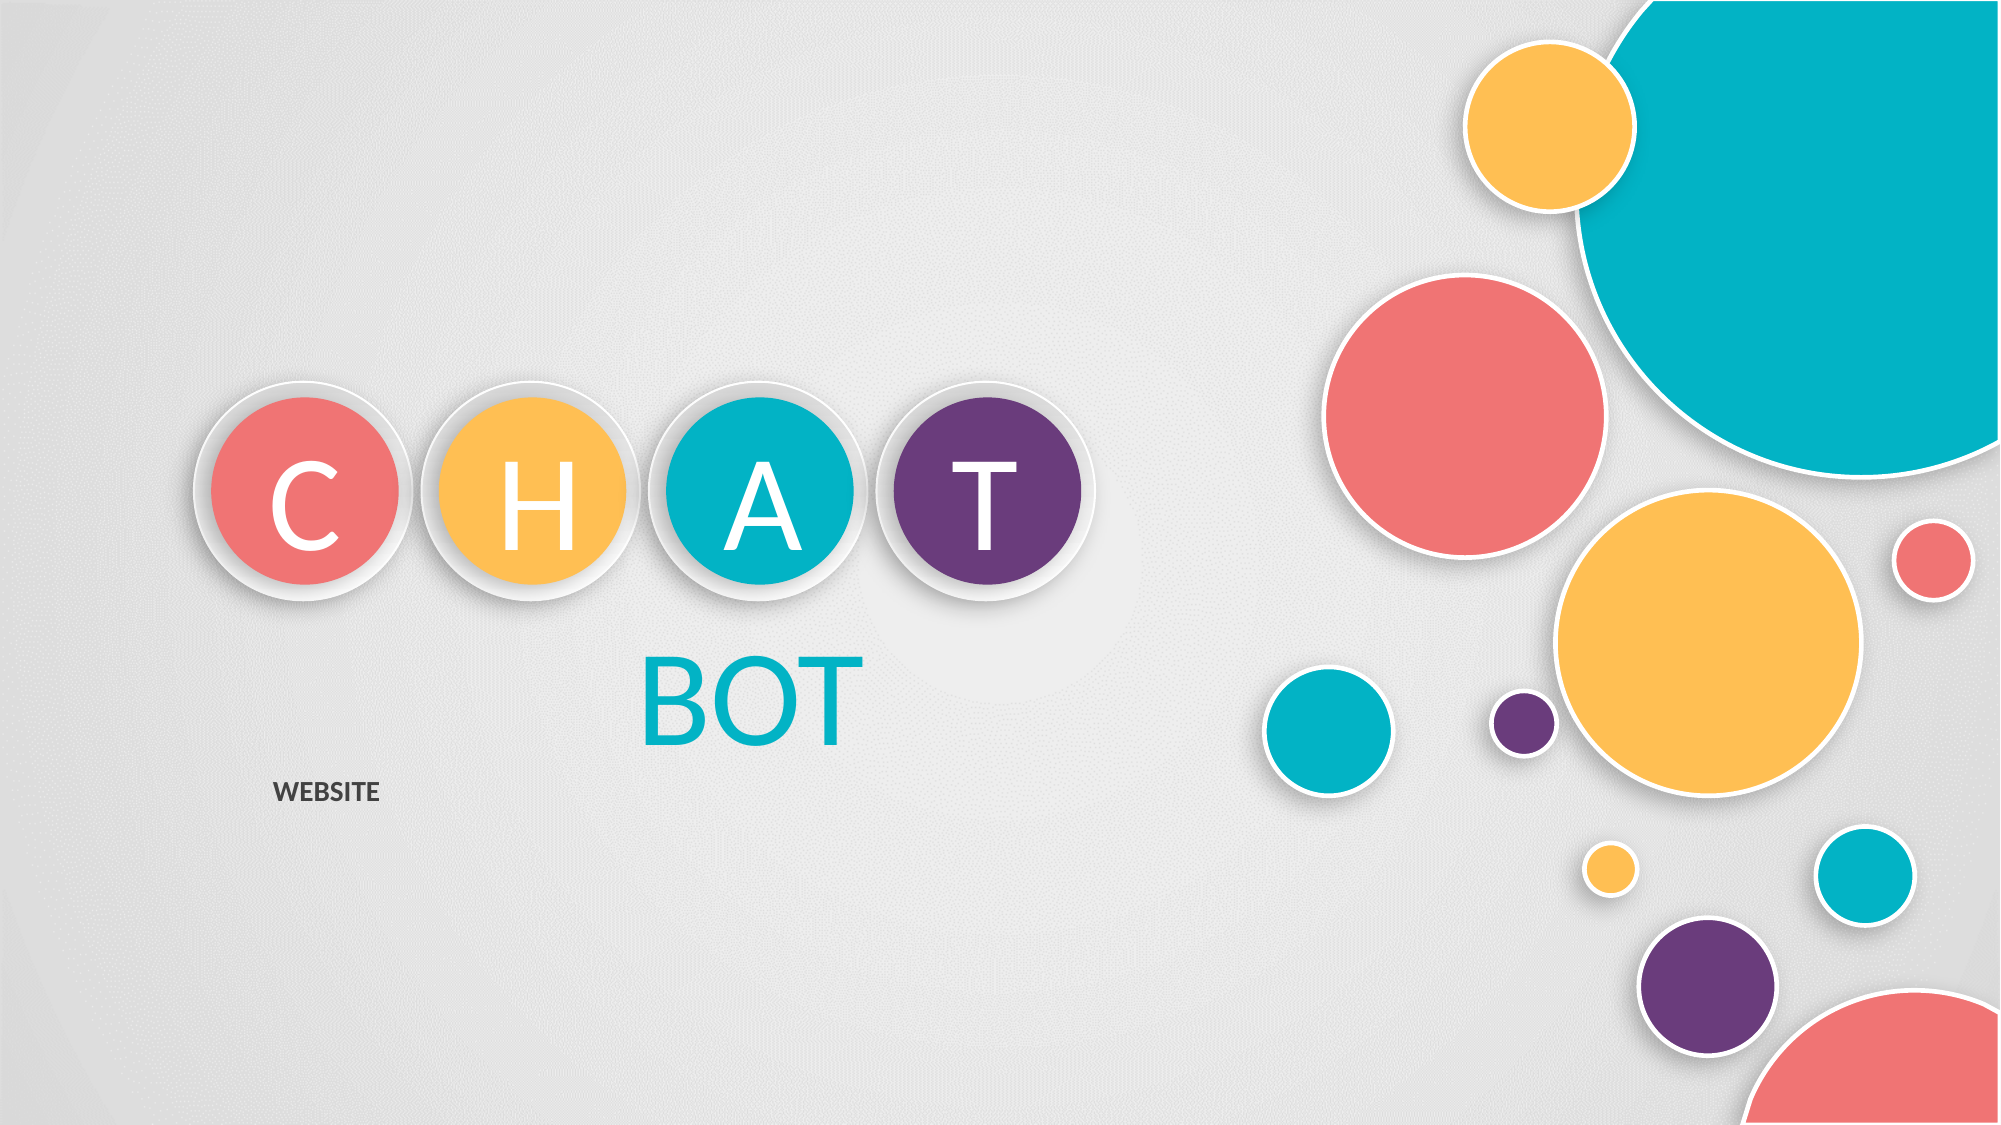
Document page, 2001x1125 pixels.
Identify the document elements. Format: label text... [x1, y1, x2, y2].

picture [0, 0, 2001, 1125]
text_box [1554, 489, 1863, 797]
text_box BOT [258, 600, 1243, 780]
text_box [1741, 989, 2000, 1125]
text_box [1814, 825, 1916, 927]
text_box [1490, 689, 1558, 758]
text_box [1464, 40, 1636, 213]
text_box [1583, 841, 1639, 897]
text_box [876, 381, 1095, 601]
text_box [1322, 273, 1608, 559]
text_box [1637, 916, 1778, 1057]
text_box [648, 381, 868, 601]
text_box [193, 381, 413, 601]
text_box [1263, 665, 1395, 797]
text_box [1892, 519, 1975, 602]
text_box WEBSITE [258, 765, 960, 815]
text_box [1577, 0, 2000, 479]
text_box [421, 381, 641, 601]
